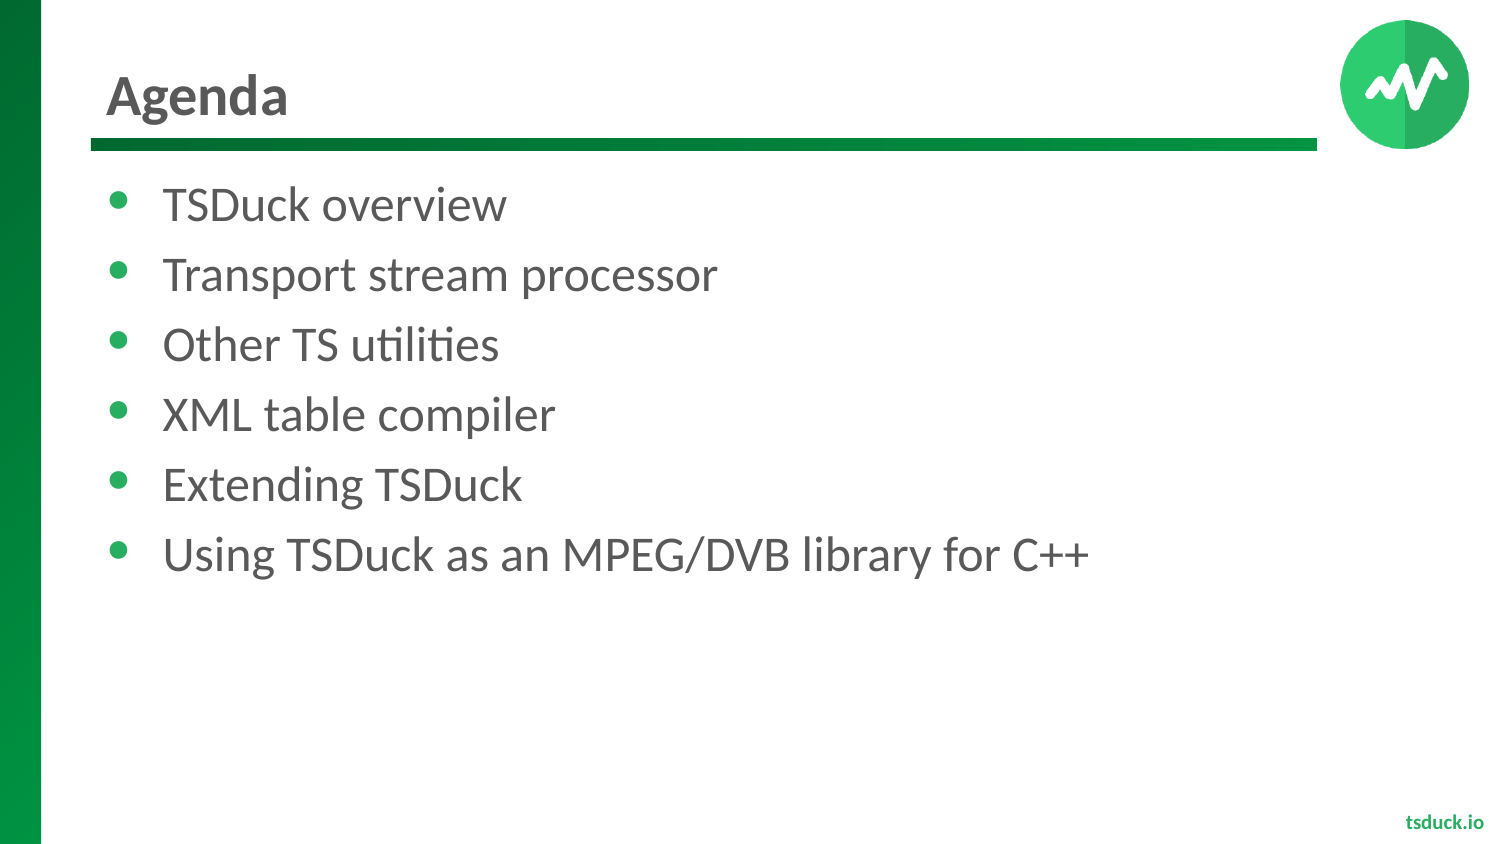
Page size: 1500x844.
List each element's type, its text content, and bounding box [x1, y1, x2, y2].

picture [1340, 20, 1469, 149]
list TSDuck overview Transport stream processor Other TS utilities XML table compiler Extending TSDuck Using TSDuck as an MPEG/DVB library for C++ [91, 164, 1454, 759]
title Agenda [91, 38, 1333, 146]
